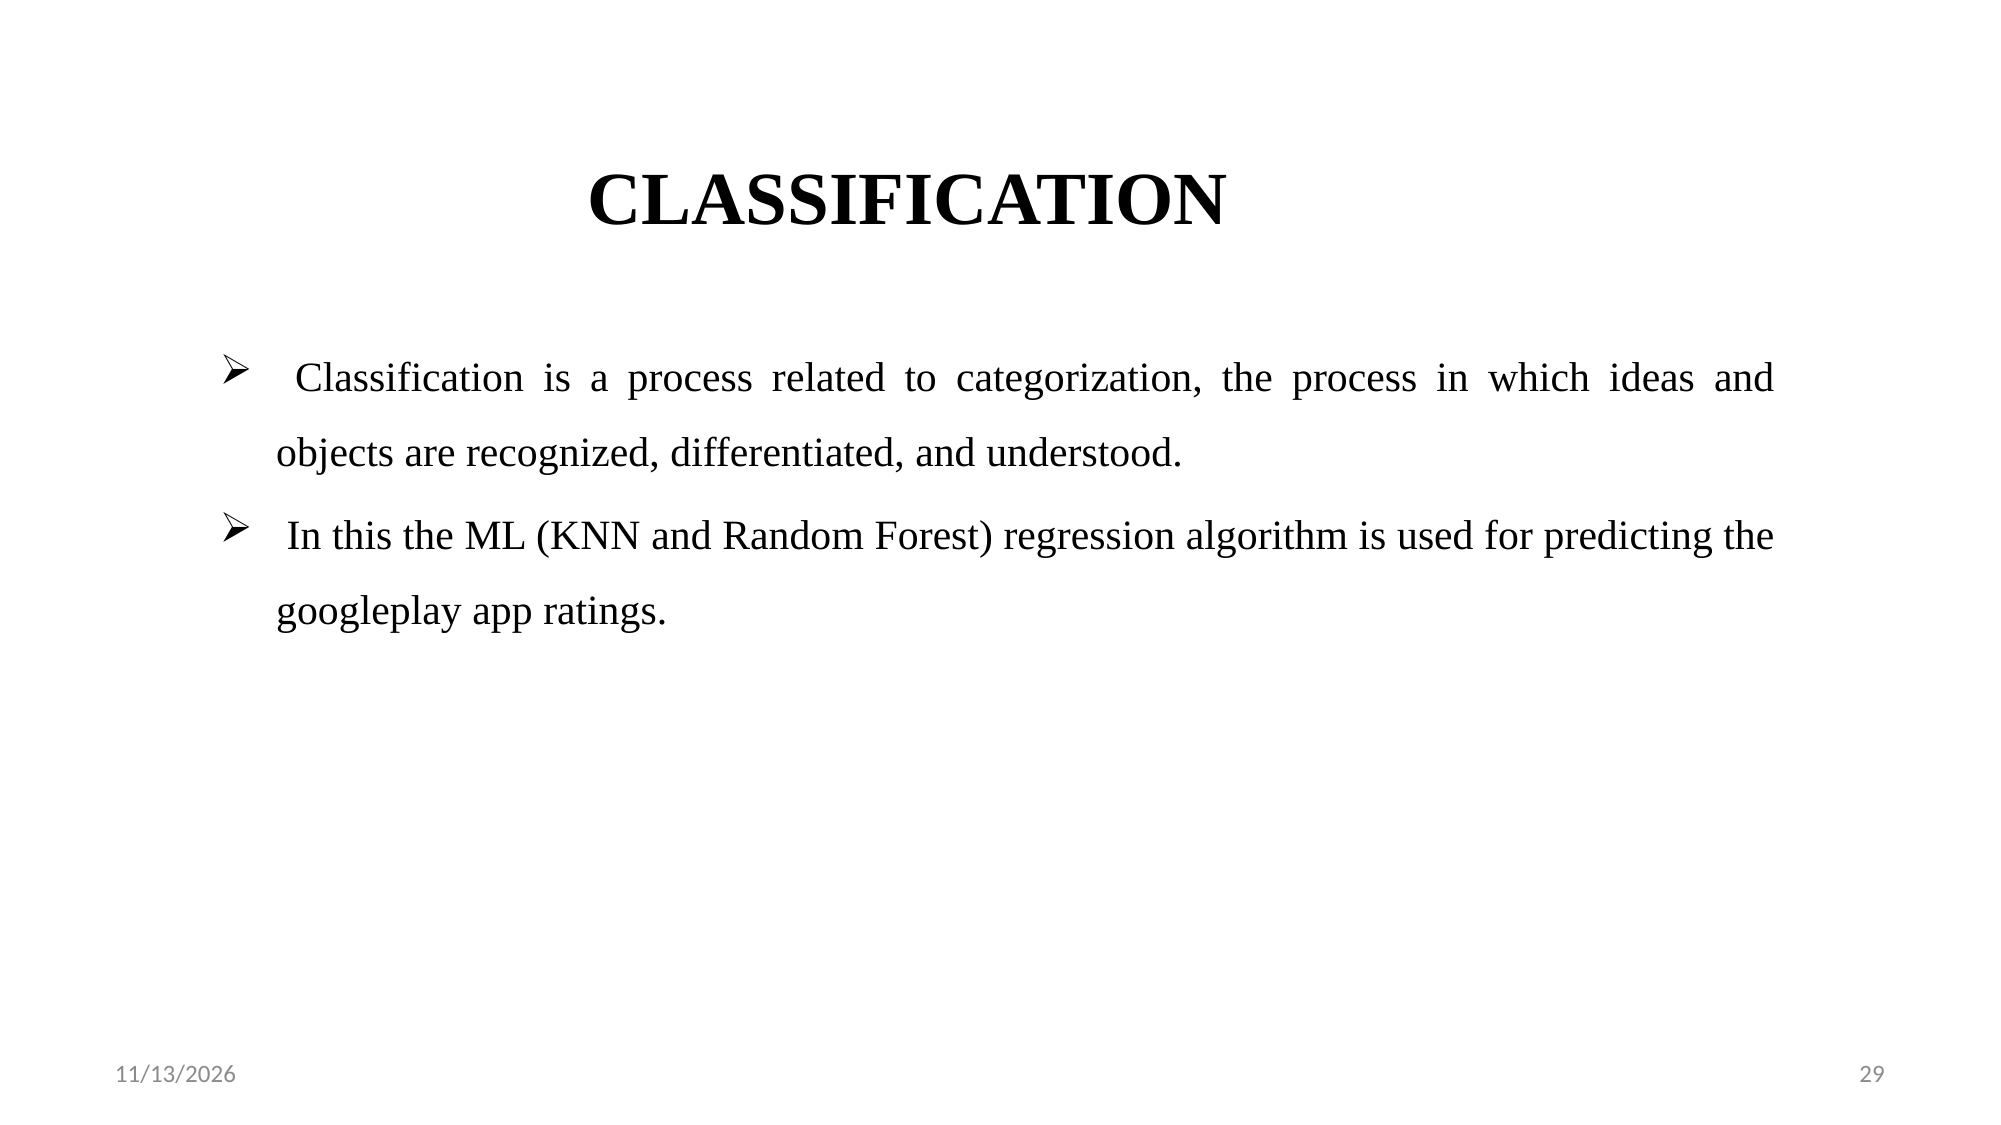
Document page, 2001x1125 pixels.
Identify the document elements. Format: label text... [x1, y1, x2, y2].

slide_number 29 [1433, 1042, 1900, 1103]
list Classification is a process related to categorization, the process in which ideas and objects are recognized, differentiated, and understood. In this the ML (KNN and Random Forest) regression algorithm is used for predicting the googleplay app ratings. [204, 316, 1792, 984]
title CLASSIFICATION [189, 136, 1627, 253]
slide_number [99, 1042, 567, 1103]
